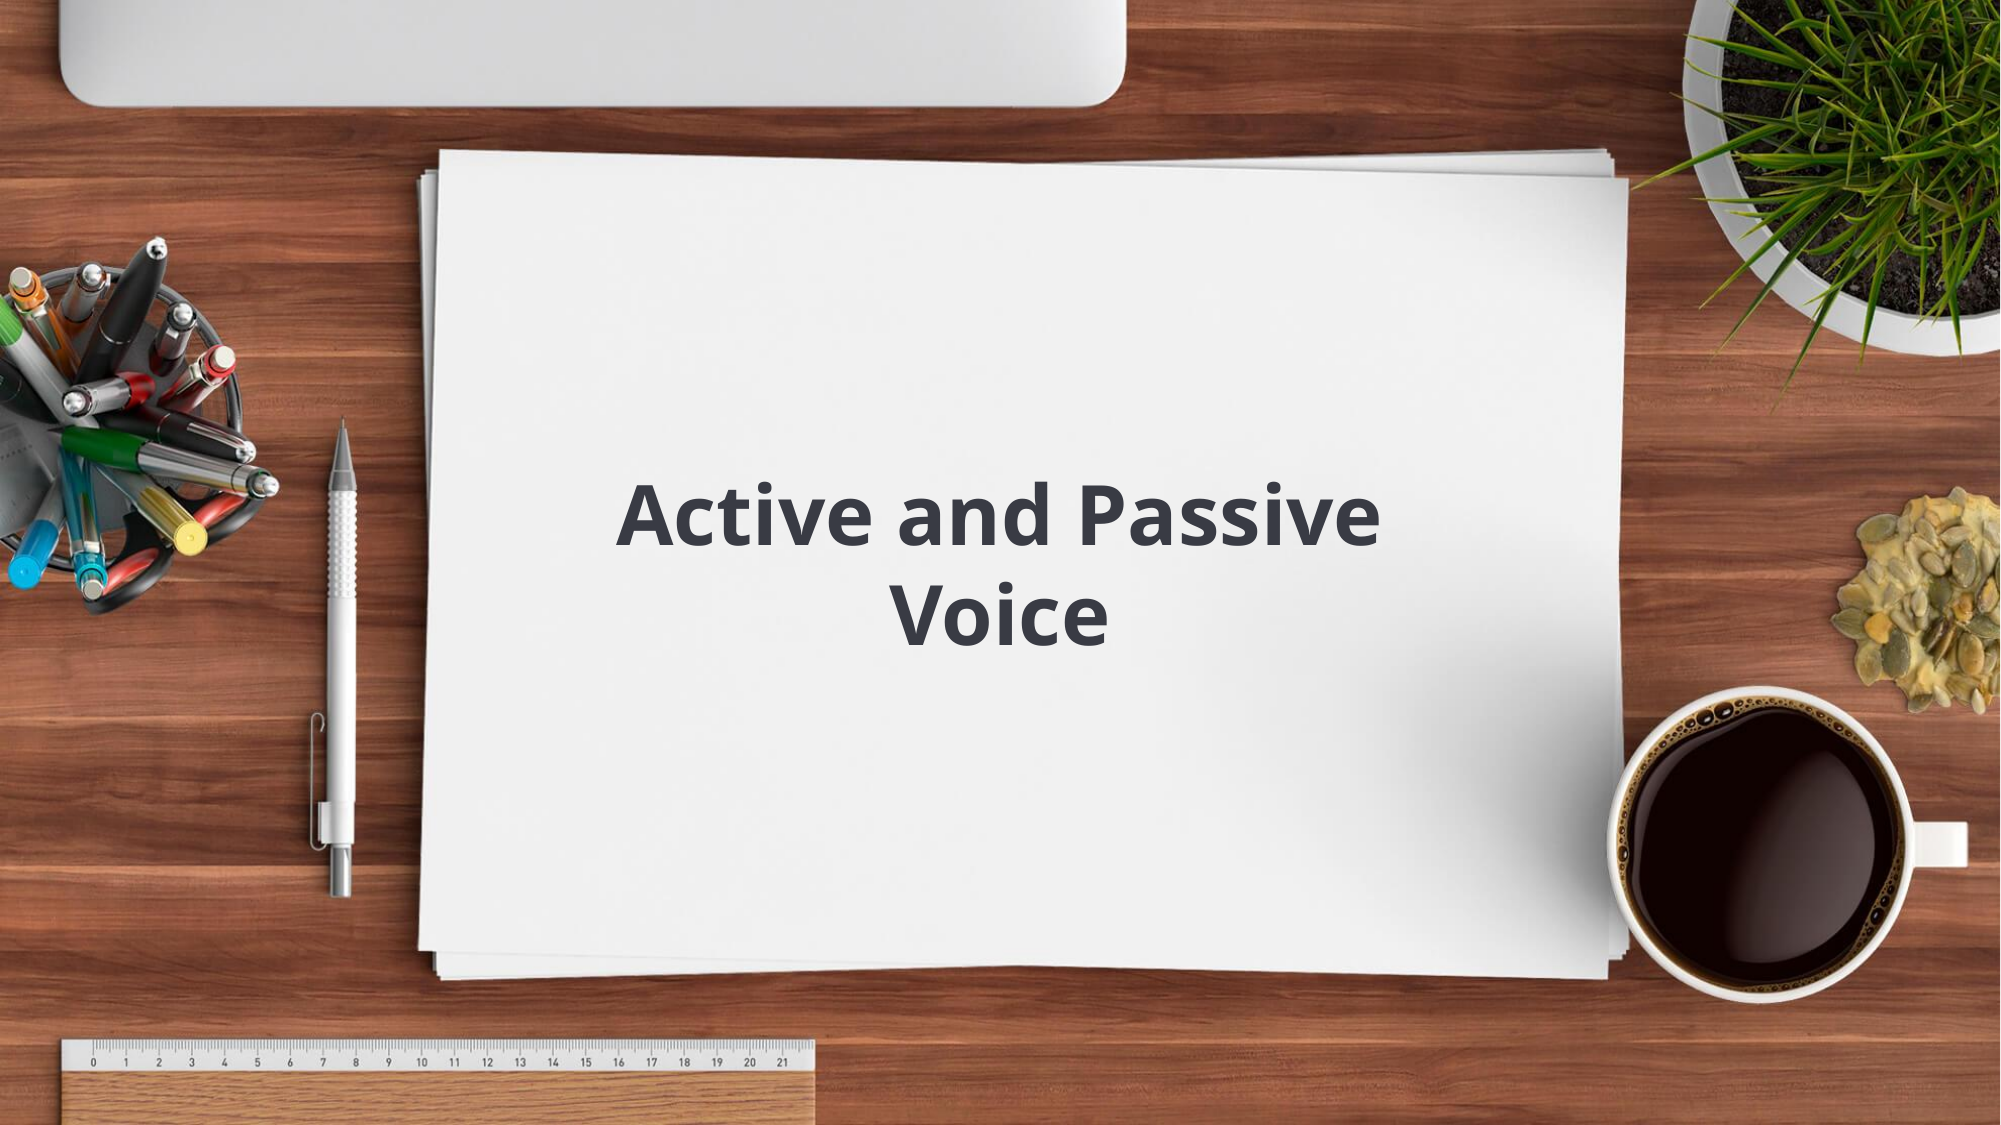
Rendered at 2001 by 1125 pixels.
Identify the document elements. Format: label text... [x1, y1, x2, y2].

title Active and Passive Voice [555, 435, 1445, 690]
picture [0, 0, 2001, 1125]
